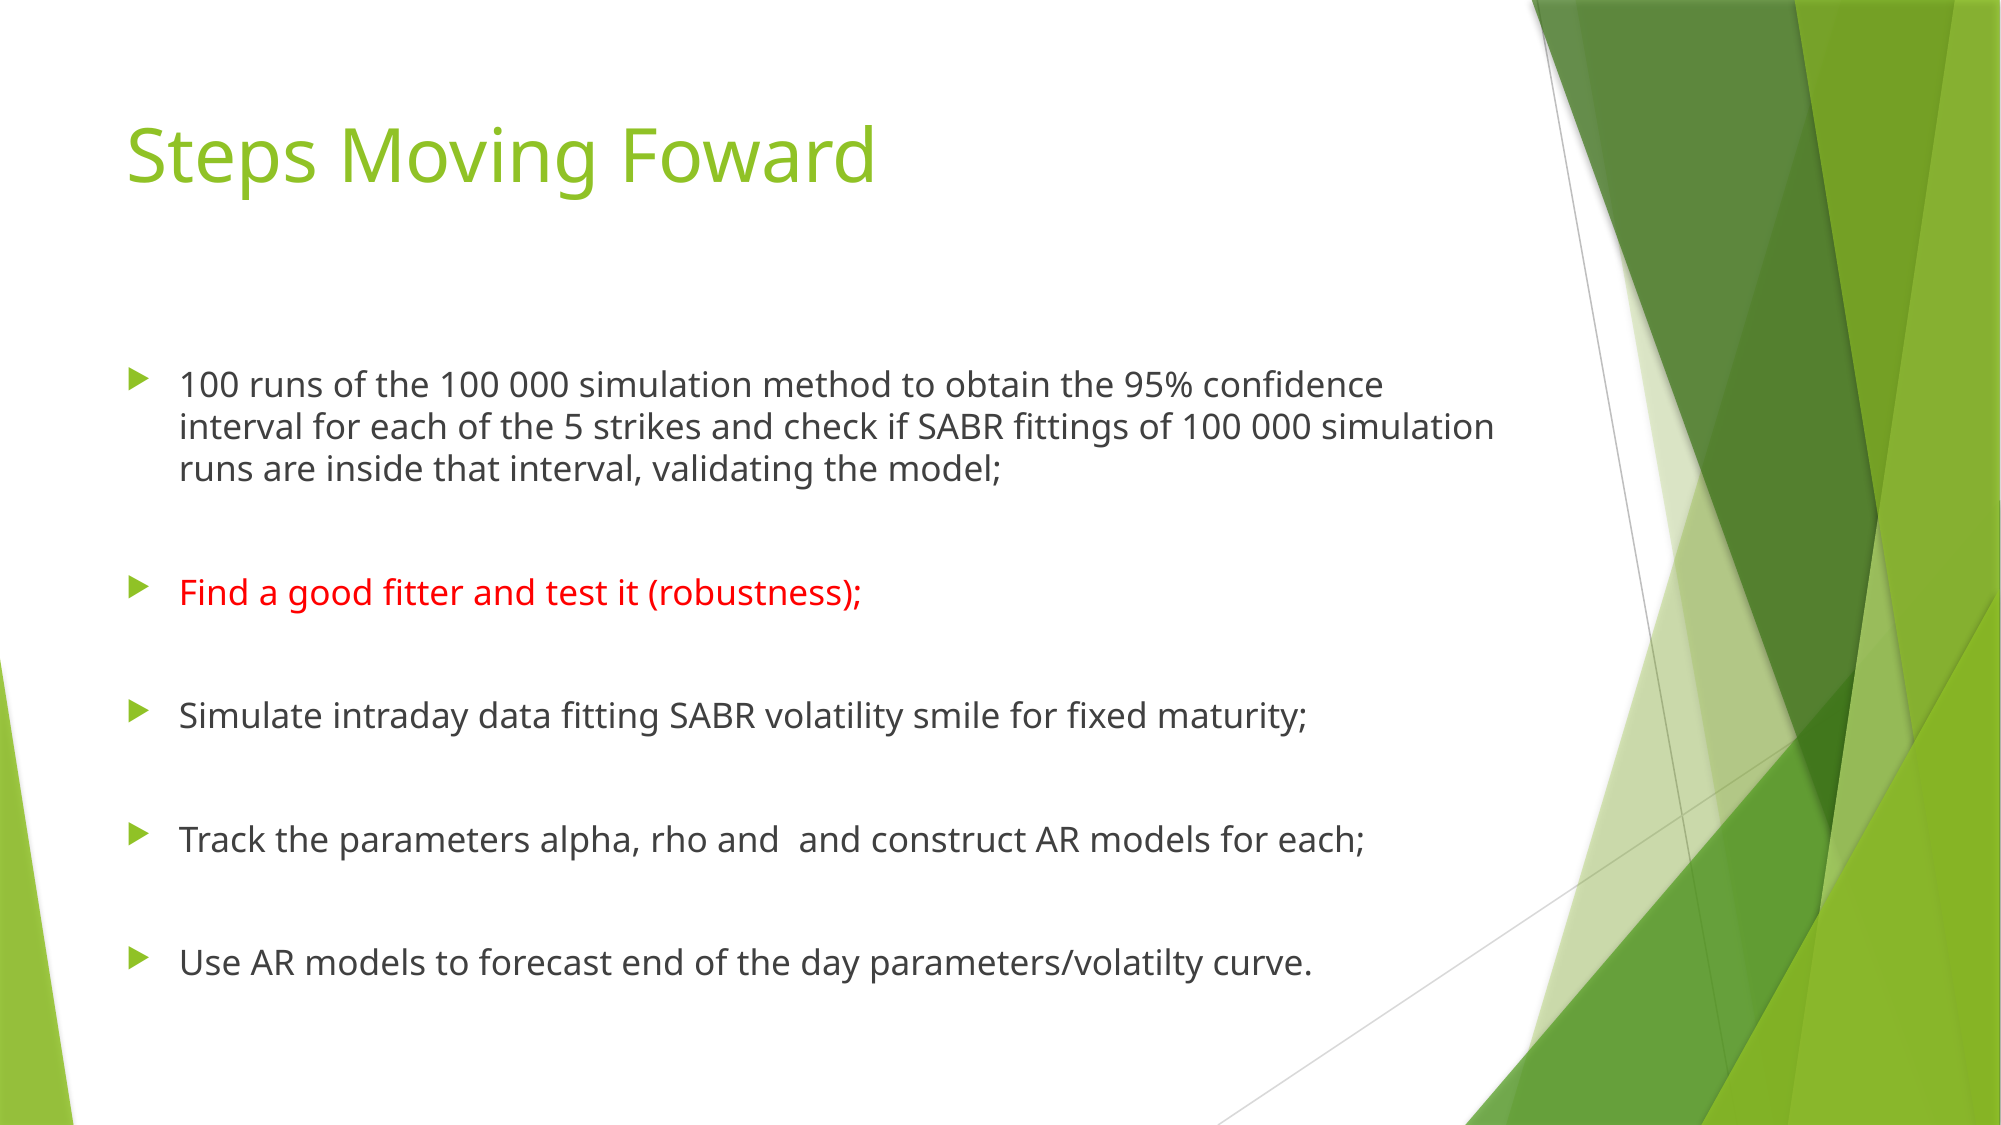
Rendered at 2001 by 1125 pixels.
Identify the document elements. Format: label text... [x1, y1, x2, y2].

title Steps Moving Foward [111, 99, 1522, 317]
